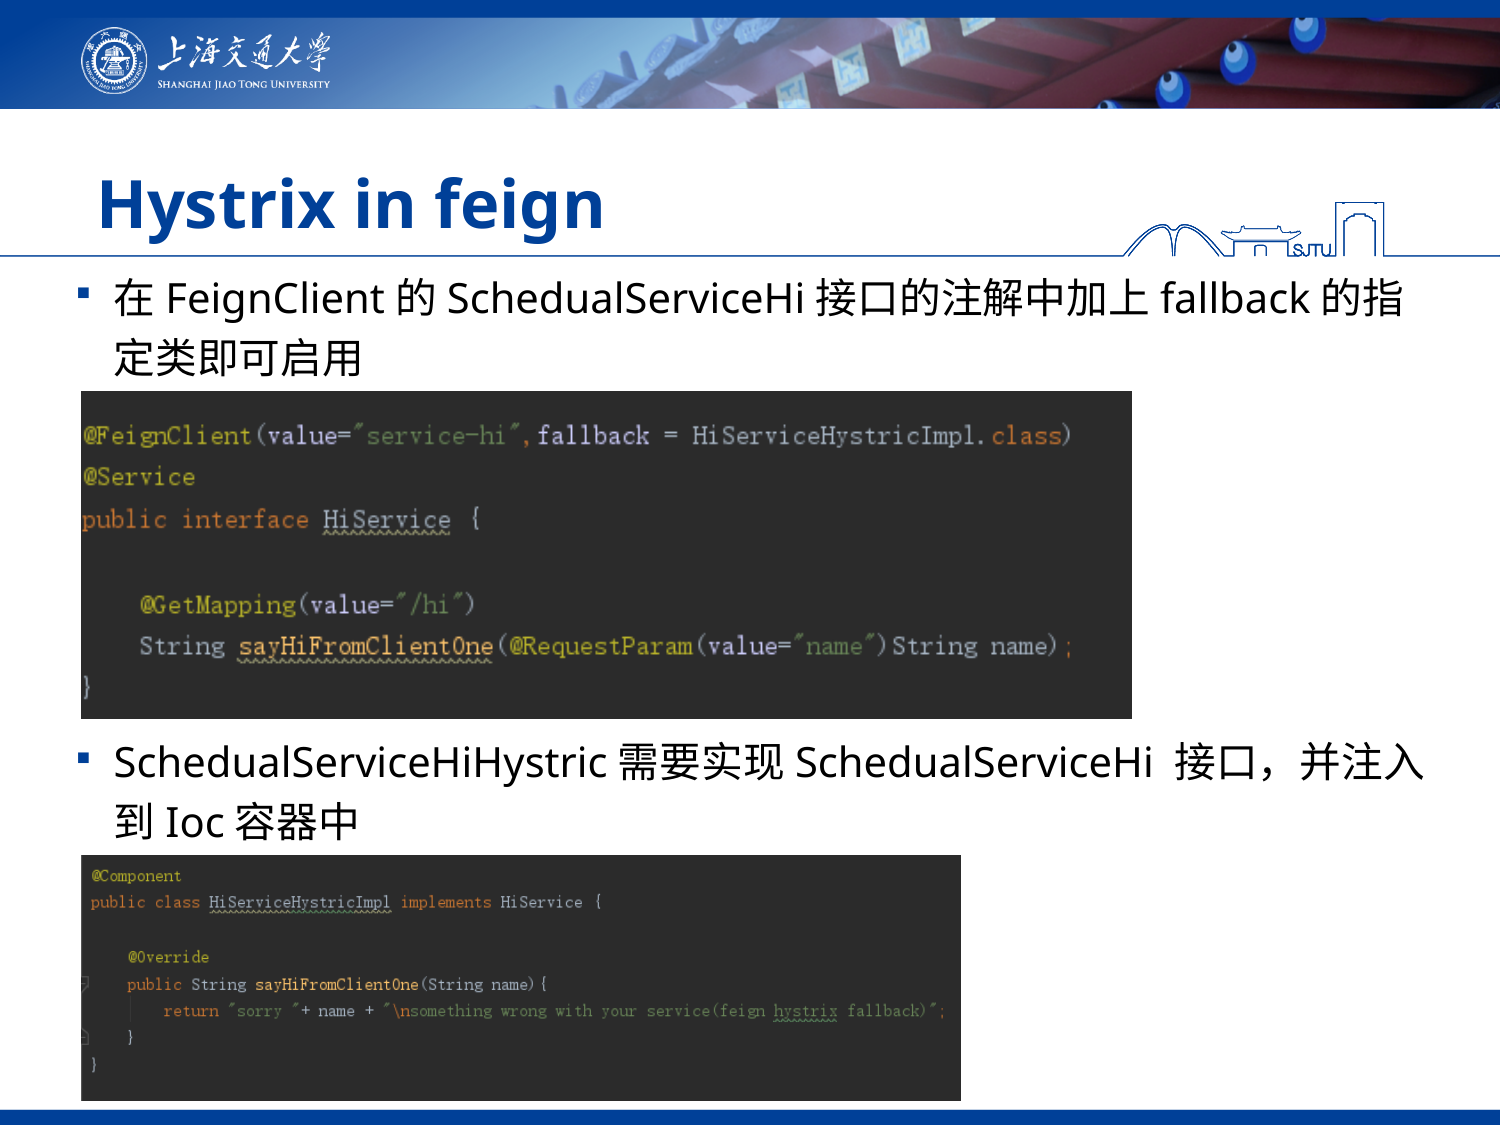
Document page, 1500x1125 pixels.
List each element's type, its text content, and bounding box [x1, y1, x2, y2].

picture [80, 391, 1133, 719]
picture [80, 855, 961, 1101]
title Hystrix in feign [81, 159, 1455, 254]
list 在FeignClient的SchedualServiceHi接口的注解中加上fallback的指定类即可启用 SchedualServiceHiHystric需要实现SchedualServiceHi 接口，并注入到Ioc容器中 [61, 253, 1455, 1084]
picture [0, 18, 1500, 109]
